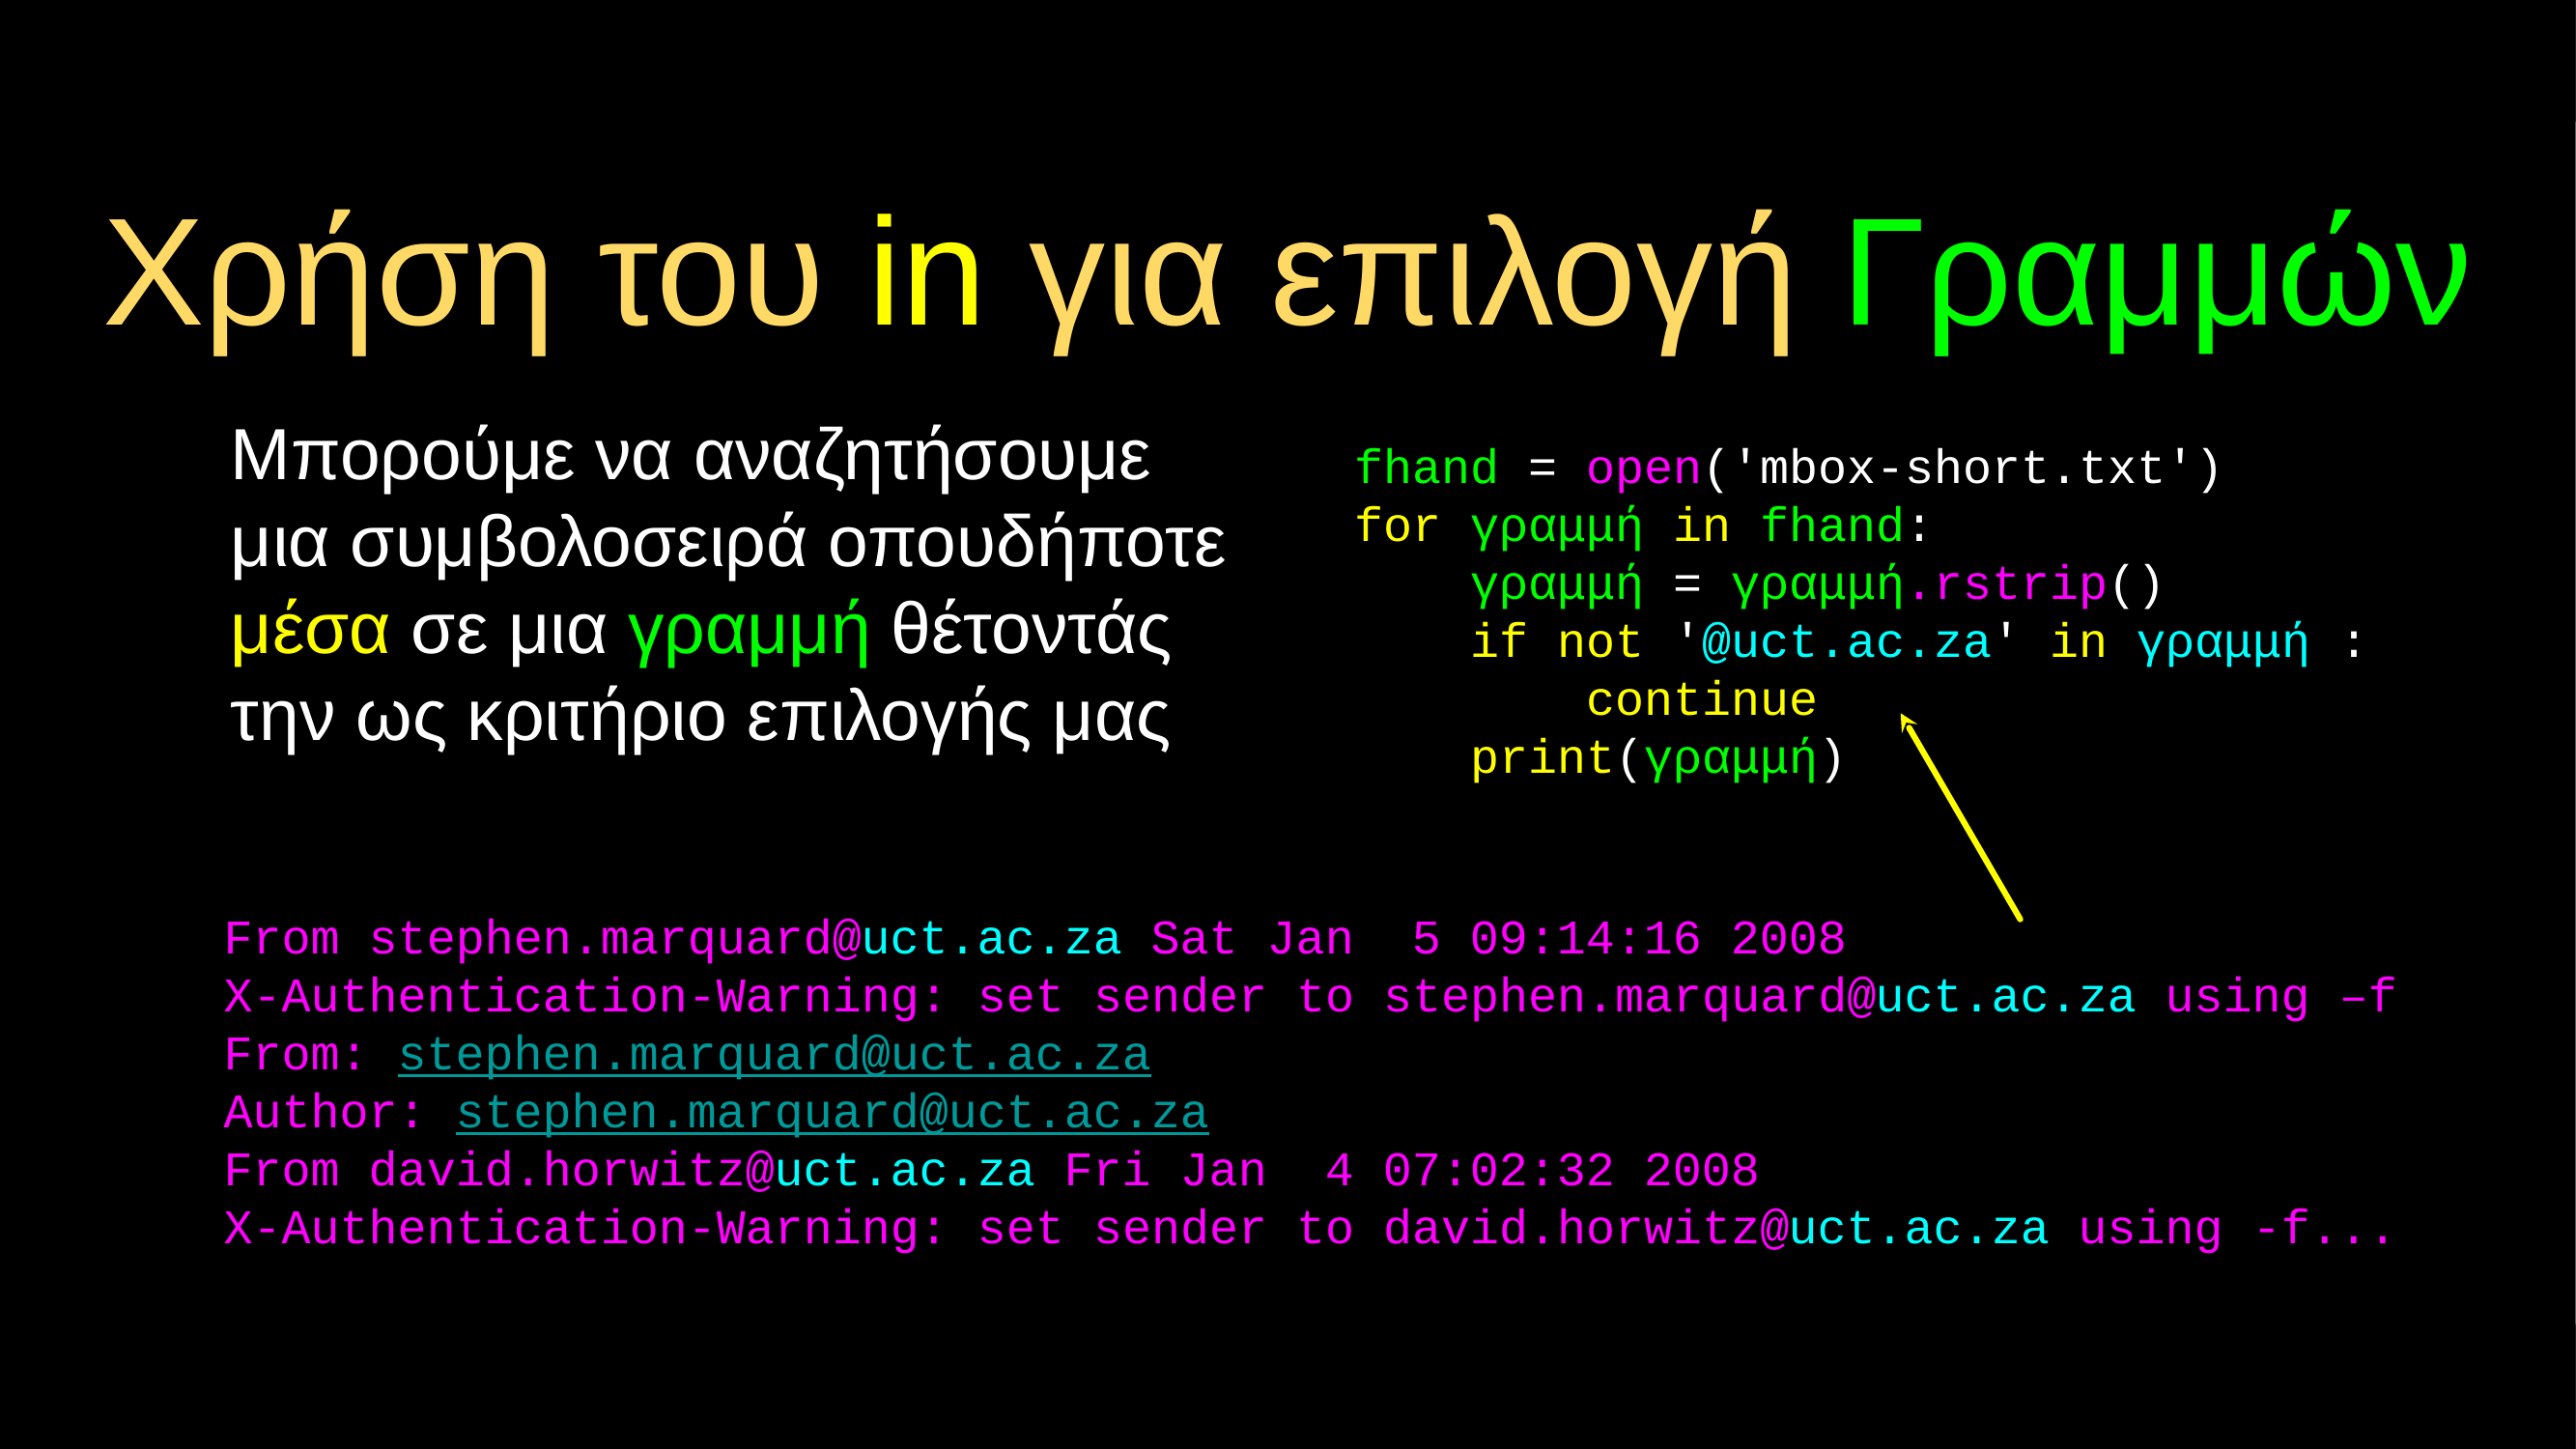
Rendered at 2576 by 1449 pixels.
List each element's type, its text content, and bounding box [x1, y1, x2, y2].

text_box fhand = open('mbox-short.txt') for γραμμή in fhand: γραμμή = γραμμή.rstrip() if not '@uct.ac.za' in γραμμή : continue print(γραμμή) [1354, 398, 2455, 820]
list Μπορούμε να αναζητήσουμε μια συμβολοσειρά οπουδήποτε μέσα σε μια γραμμή θέτοντάς την ως κριτήριο επιλογής μας [190, 435, 1255, 727]
title Χρήση του in για επιλογή Γραμμών [90, 125, 2485, 403]
text_box From stephen.marquard@uct.ac.za Sat Jan 5 09:14:16 2008 X-Authentication-Warning: set sender to stephen.marquard@uct.ac.za using –f From: stephen.marquard@uct.ac.za Author: stephen.marquard@uct.ac.za From david.horwitz@uct.ac.za Fri Jan 4 07:02:32 2008 X-Authentication-Warning: set sender to david.horwitz@uct.ac.za using -f... [223, 888, 2432, 1271]
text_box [1900, 713, 2021, 920]
